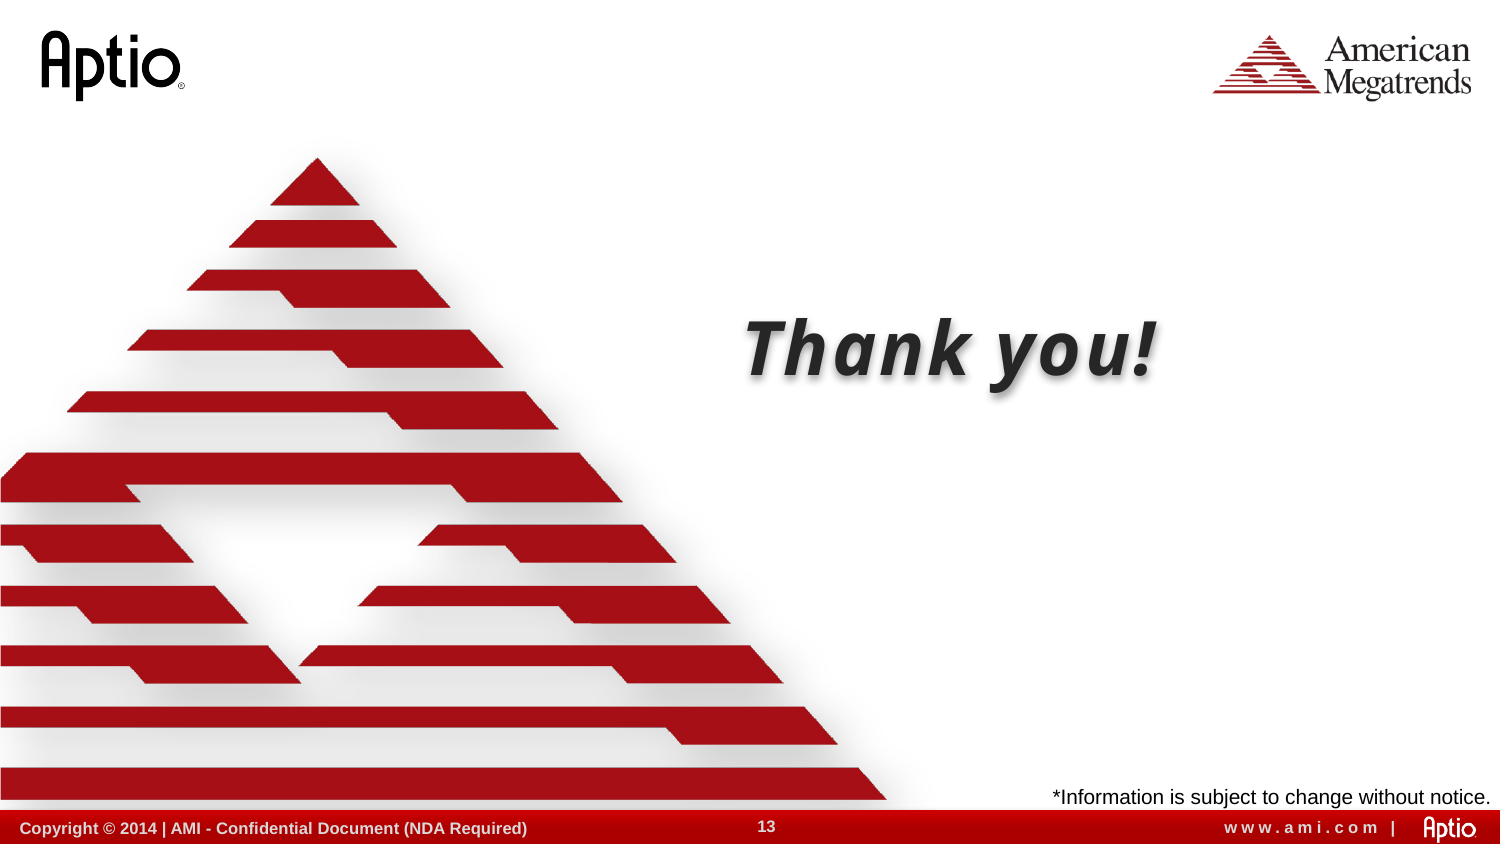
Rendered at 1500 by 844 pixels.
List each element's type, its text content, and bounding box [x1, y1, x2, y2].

picture [1211, 35, 1471, 102]
picture [1421, 814, 1478, 844]
list Thank you! [726, 303, 1483, 399]
picture [0, 124, 897, 800]
picture [40, 30, 185, 102]
text_box *Information is subject to change without notice. [950, 776, 1500, 821]
